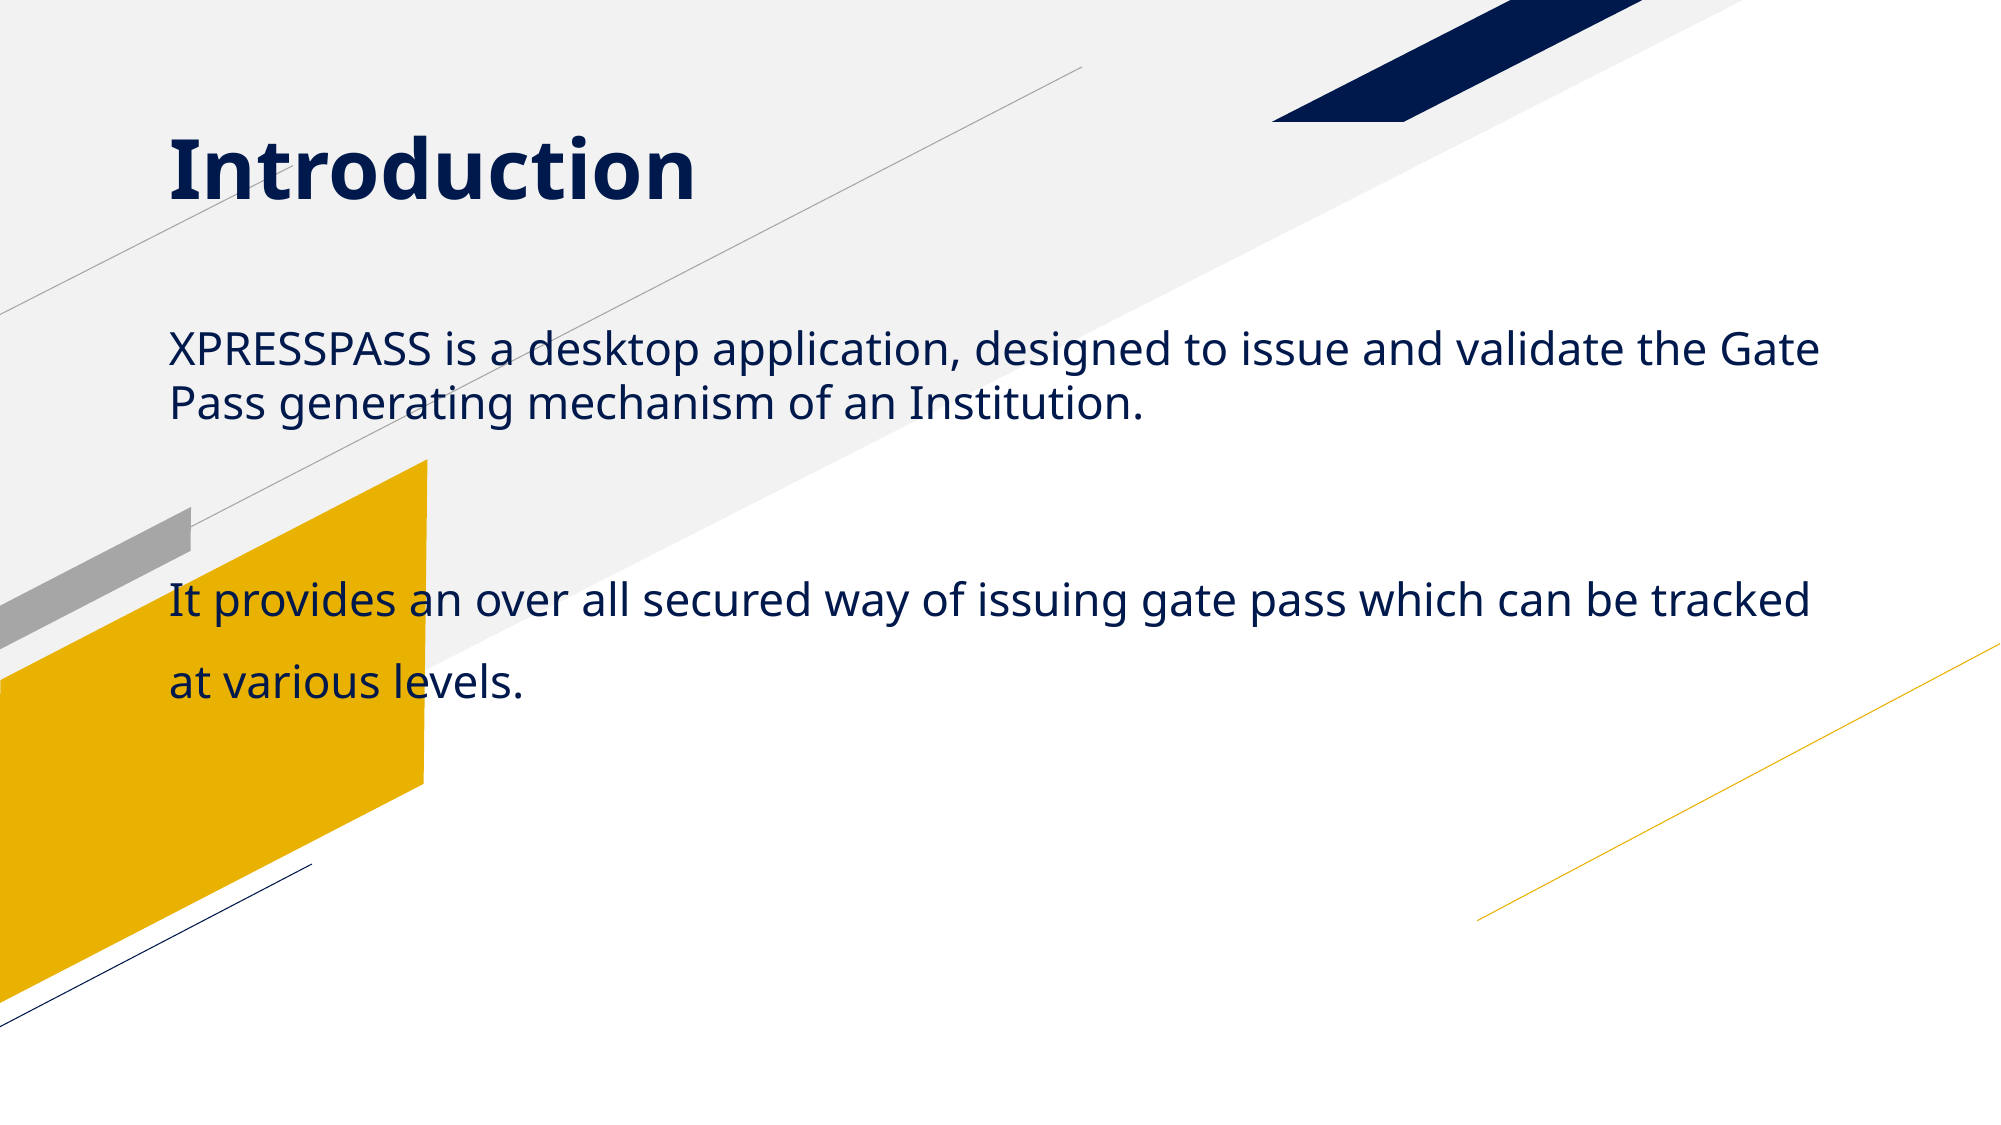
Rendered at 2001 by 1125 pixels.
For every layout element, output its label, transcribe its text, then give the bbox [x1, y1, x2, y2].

text_box Introduction [154, 0, 1861, 218]
text_box XPRESSPASS is a desktop application, designed to issue and validate the Gate Pass generating mechanism of an Institution. [154, 311, 1867, 437]
text_box It provides an over all secured way of issuing gate pass which can be tracked at various levels. [154, 535, 1867, 716]
